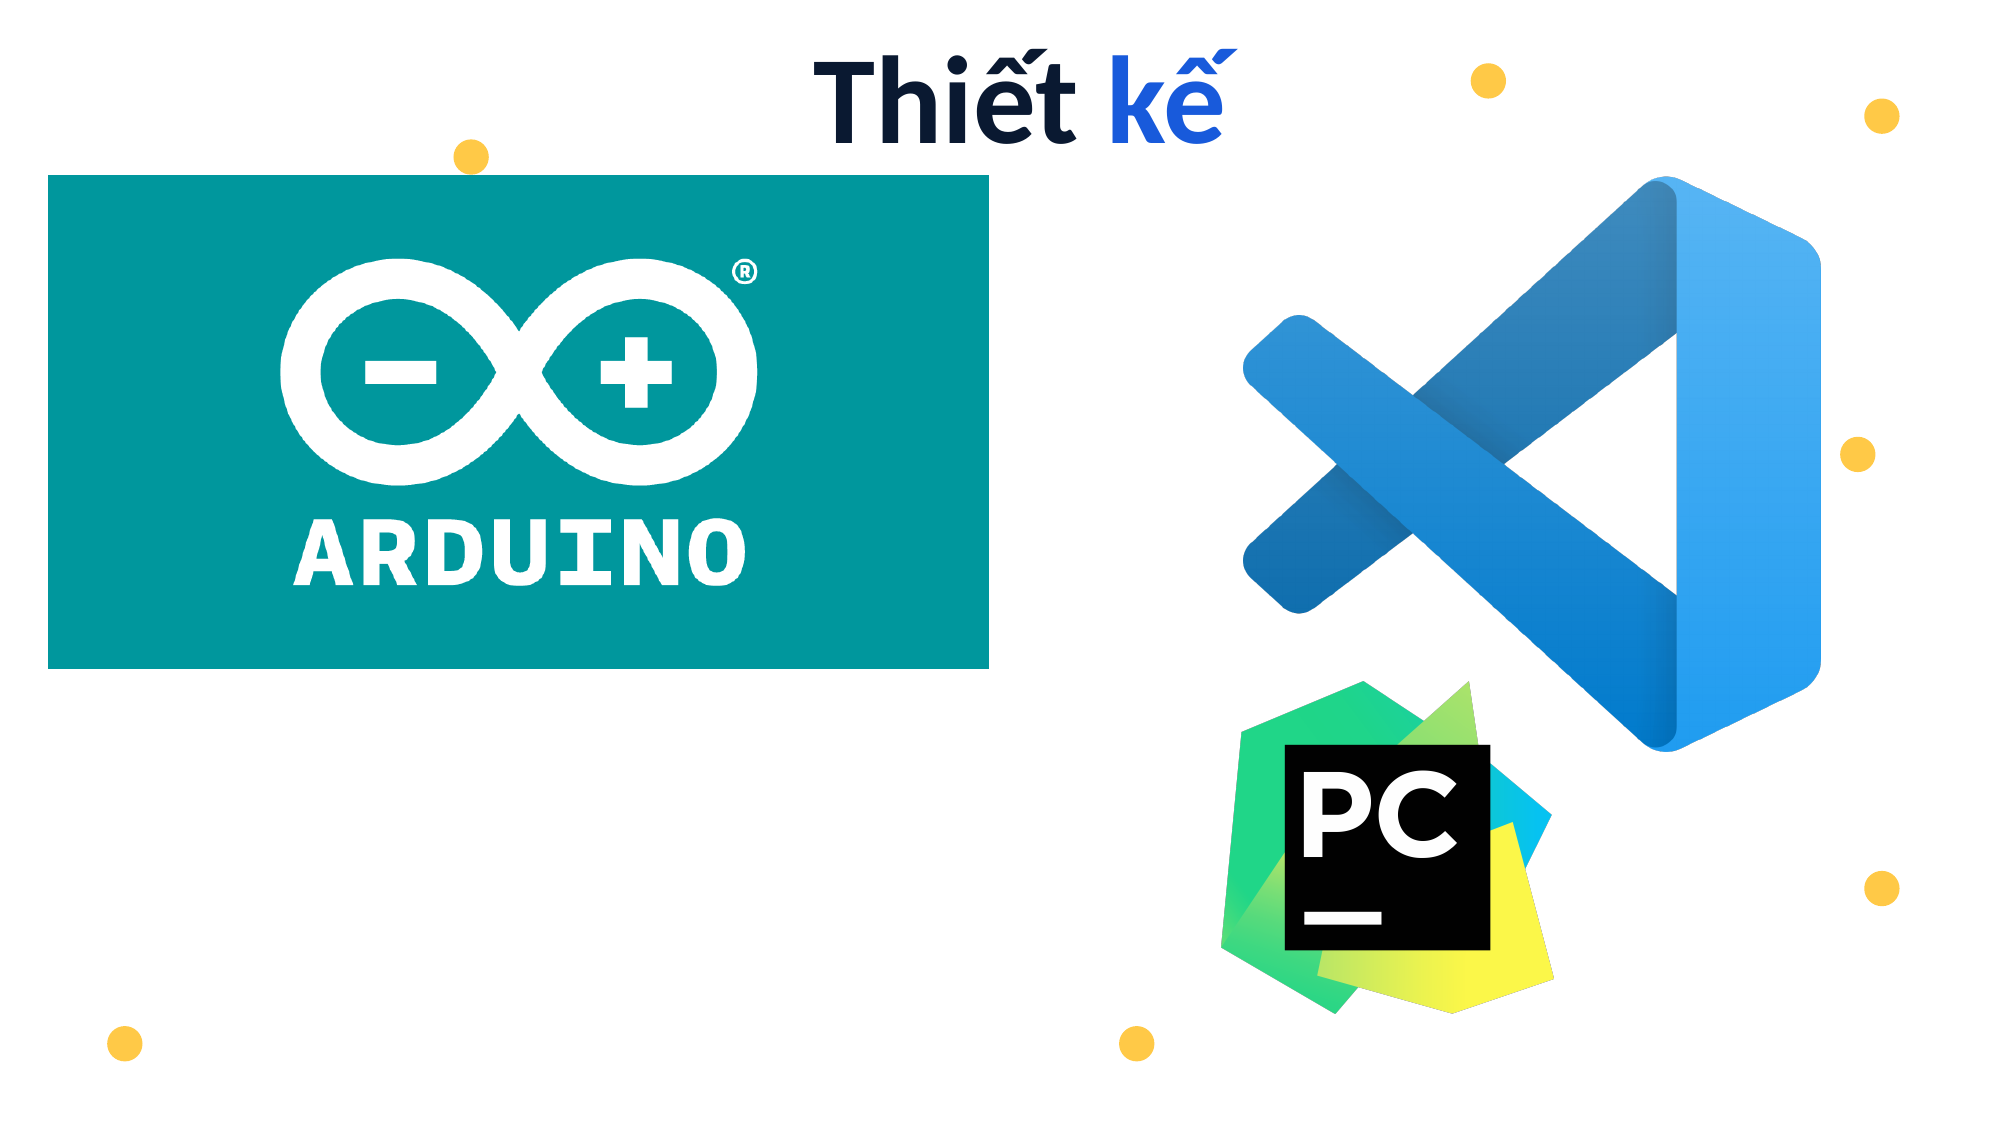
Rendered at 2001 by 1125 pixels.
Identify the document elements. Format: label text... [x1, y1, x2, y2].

text_box [1864, 870, 1900, 907]
picture [48, 175, 989, 669]
text_box Thiết kế [798, 11, 1242, 177]
text_box [1470, 63, 1507, 99]
text_box [107, 1026, 143, 1062]
text_box [453, 139, 489, 175]
picture [1221, 175, 1821, 1014]
text_box [1864, 98, 1900, 134]
text_box [1840, 436, 1876, 473]
text_box [1119, 1026, 1155, 1062]
